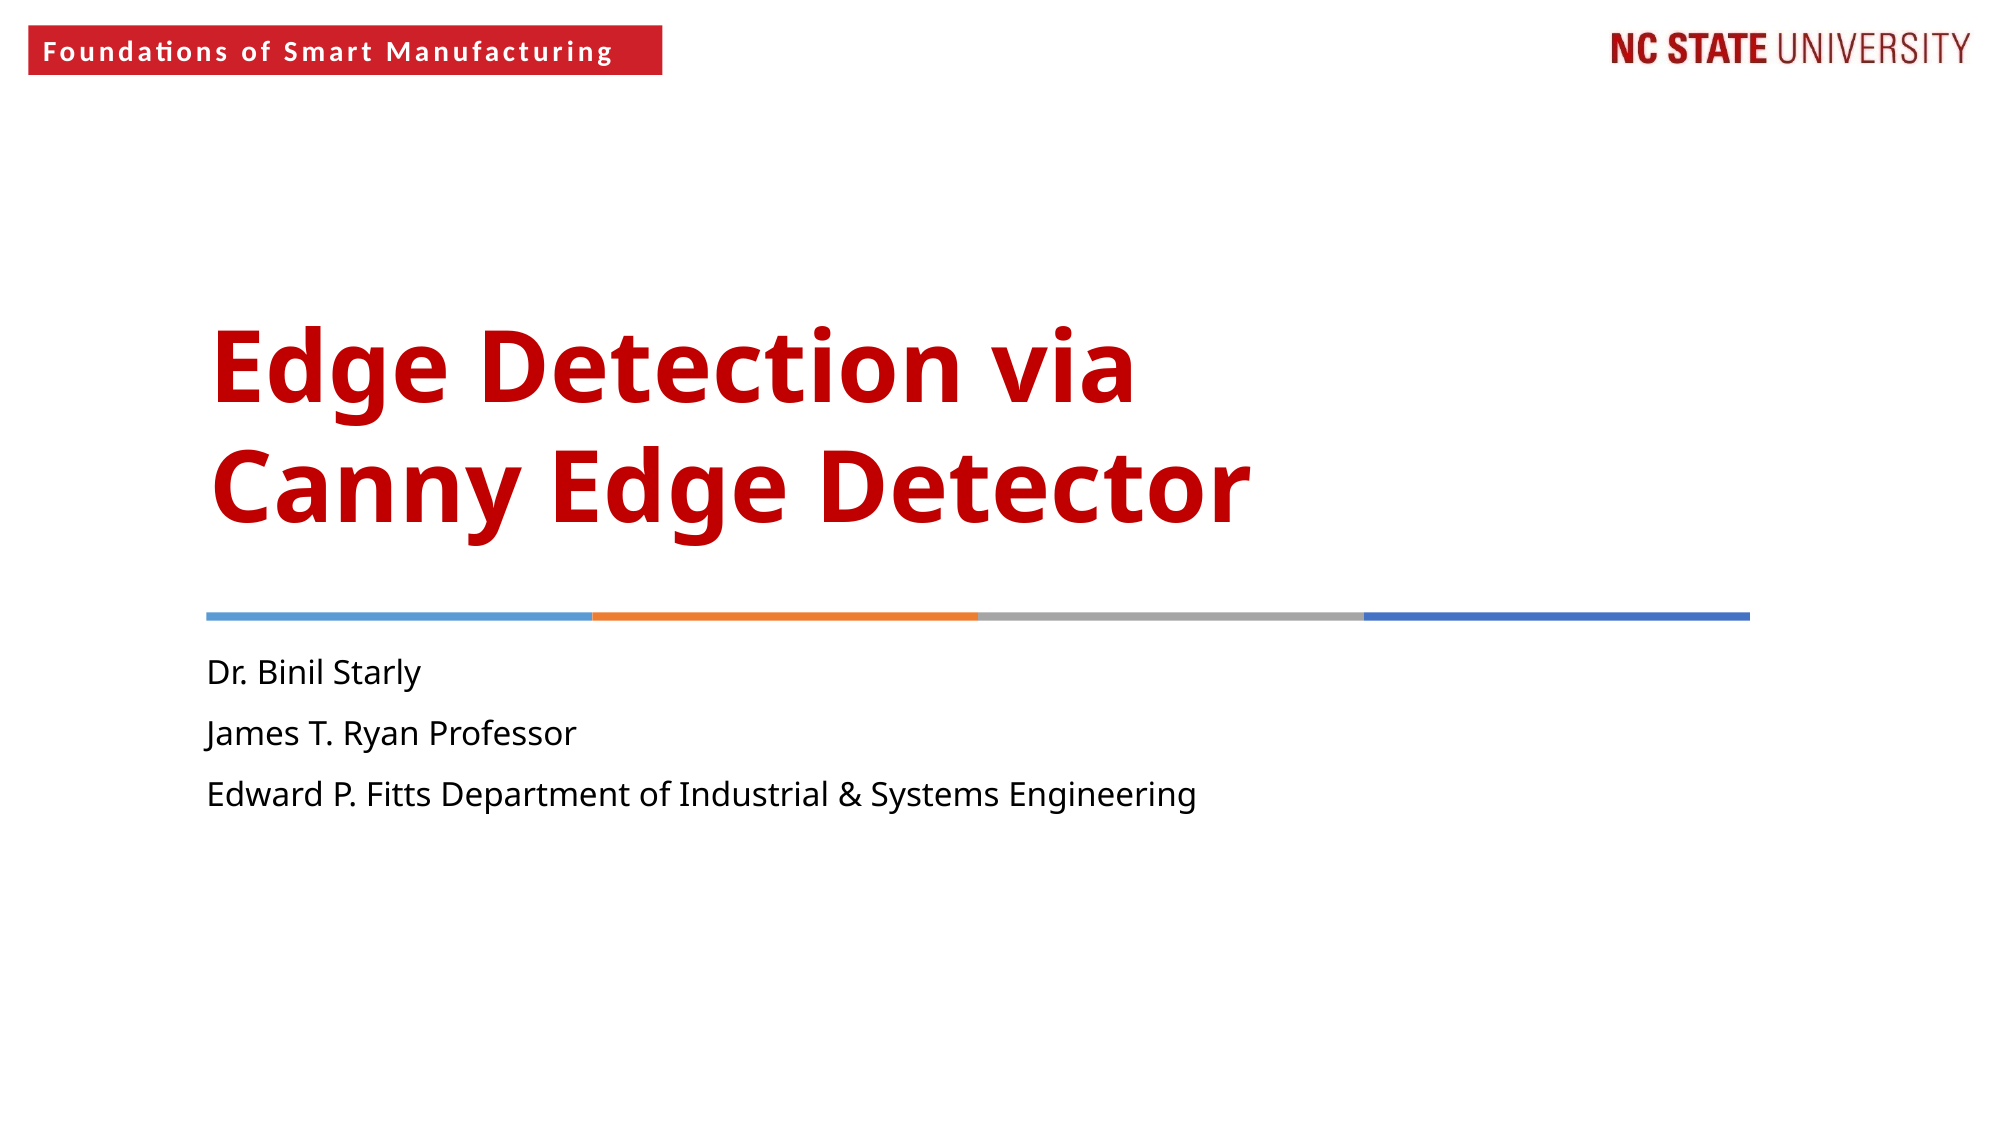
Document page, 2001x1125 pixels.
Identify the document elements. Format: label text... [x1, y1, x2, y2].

picture [1609, 30, 1974, 68]
text_box Dr. Binil Starly James T. Ryan Professor Edward P. Fitts Department of Industrial & Systems Engineering [206, 643, 1323, 961]
text_box Edge Detection via Canny Edge Detector [206, 228, 1750, 612]
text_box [206, 612, 1750, 621]
